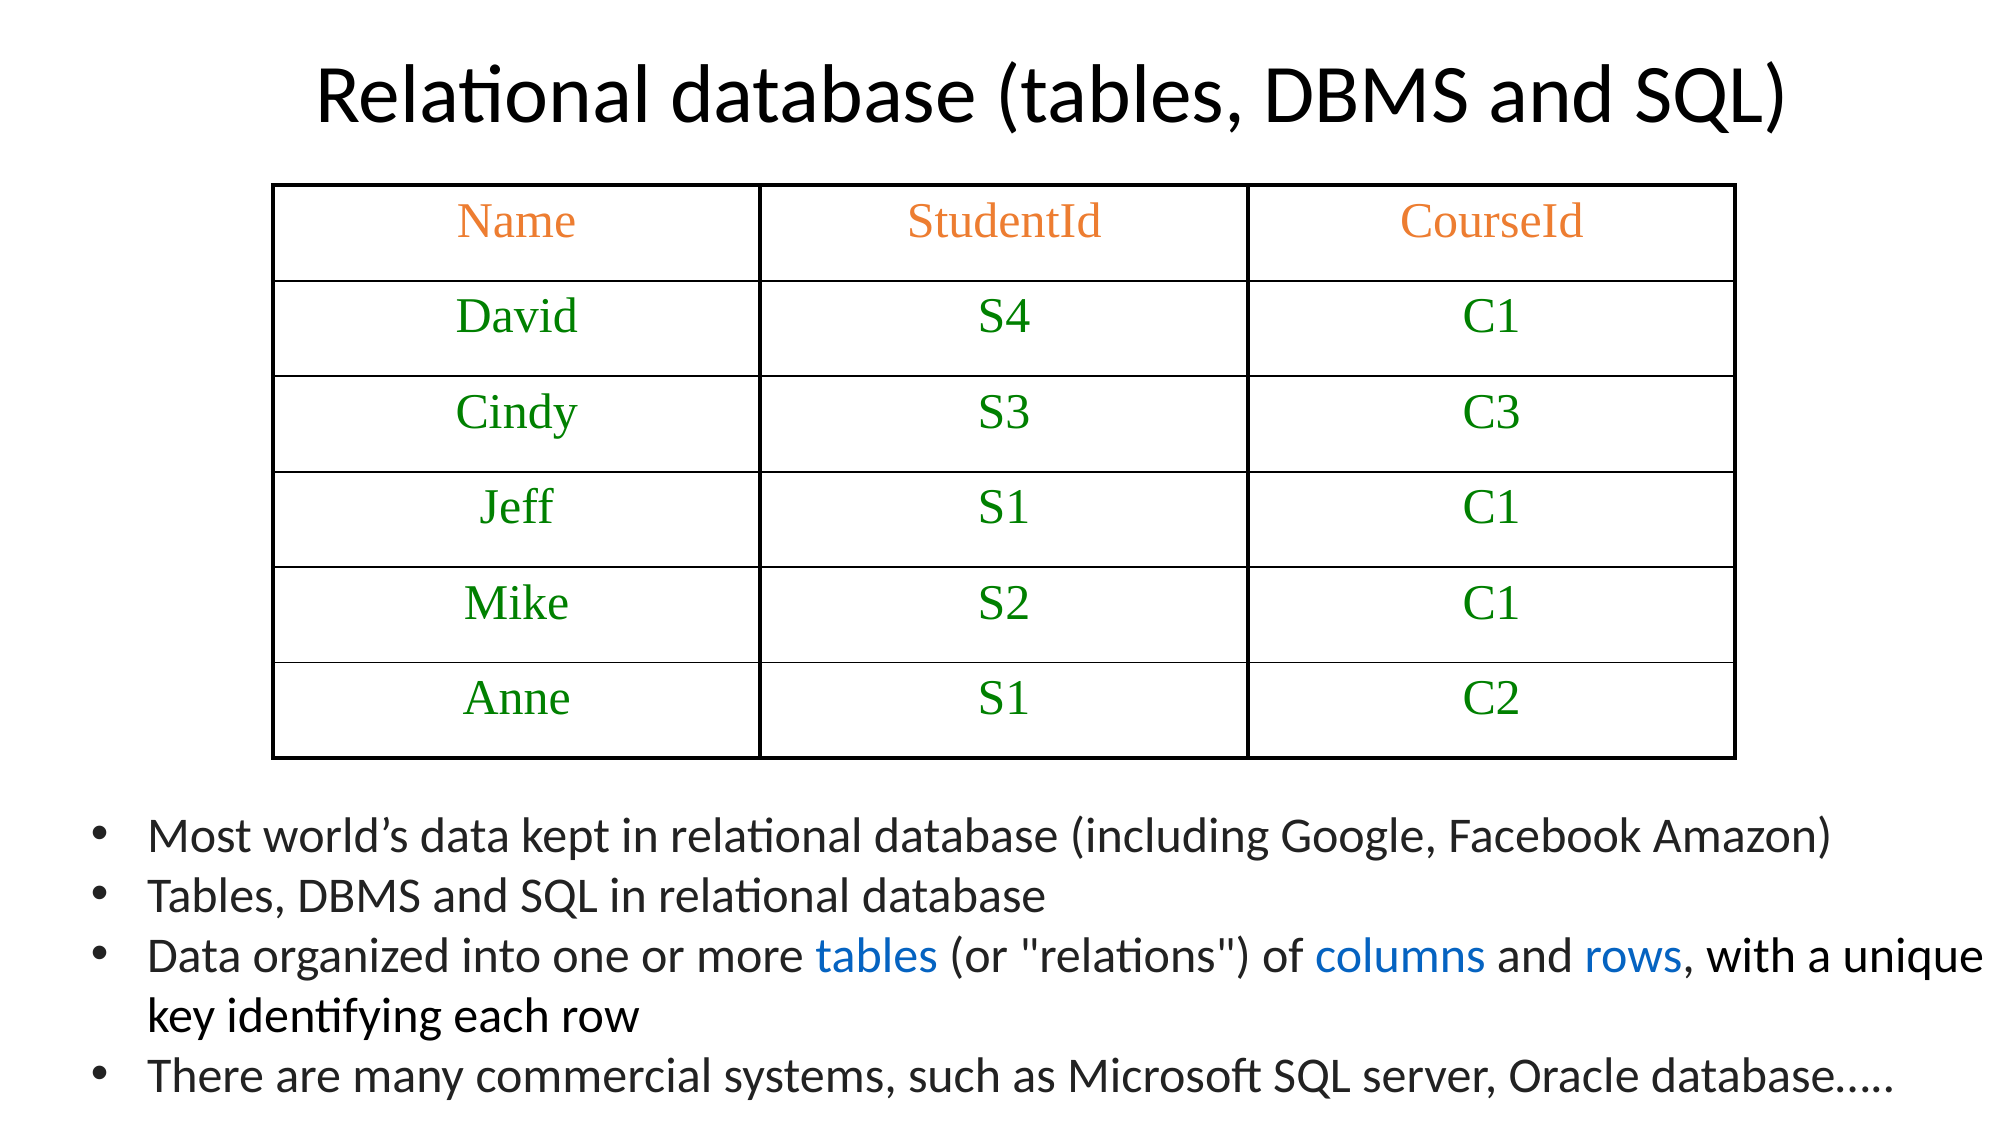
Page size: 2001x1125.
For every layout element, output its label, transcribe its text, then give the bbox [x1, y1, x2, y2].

table_cell C1 [1250, 282, 1733, 375]
text_box Relational database (tables, DBMS and SQL) [300, 32, 1824, 147]
table_cell C2 [1250, 663, 1733, 756]
table_cell C1 [1250, 473, 1733, 566]
table_header CourseId [1250, 187, 1733, 280]
table_cell Mike [275, 568, 758, 662]
table_cell Jeff [275, 473, 758, 566]
table_cell Anne [275, 663, 758, 756]
table_cell S4 [762, 282, 1246, 375]
table_header Name [275, 187, 758, 280]
table_cell S2 [762, 568, 1246, 662]
table_cell Cindy [275, 377, 758, 471]
table_cell C1 [1250, 568, 1733, 662]
table_cell David [275, 282, 758, 375]
table_header StudentId [762, 187, 1246, 280]
table_cell C3 [1250, 377, 1733, 471]
table_cell S1 [762, 473, 1246, 566]
table_cell S3 [762, 377, 1246, 471]
table_cell S1 [762, 663, 1246, 756]
text_box Most world’s data kept in relational database (including Google, Facebook Amazon) Tables, DBMS and SQL in relational database Data organized into one or more tables (or "relations") of columns and rows, with a unique key identifying each row There are many commercial systems, such as Microsoft SQL server, Oracle database….. [76, 795, 2000, 1125]
